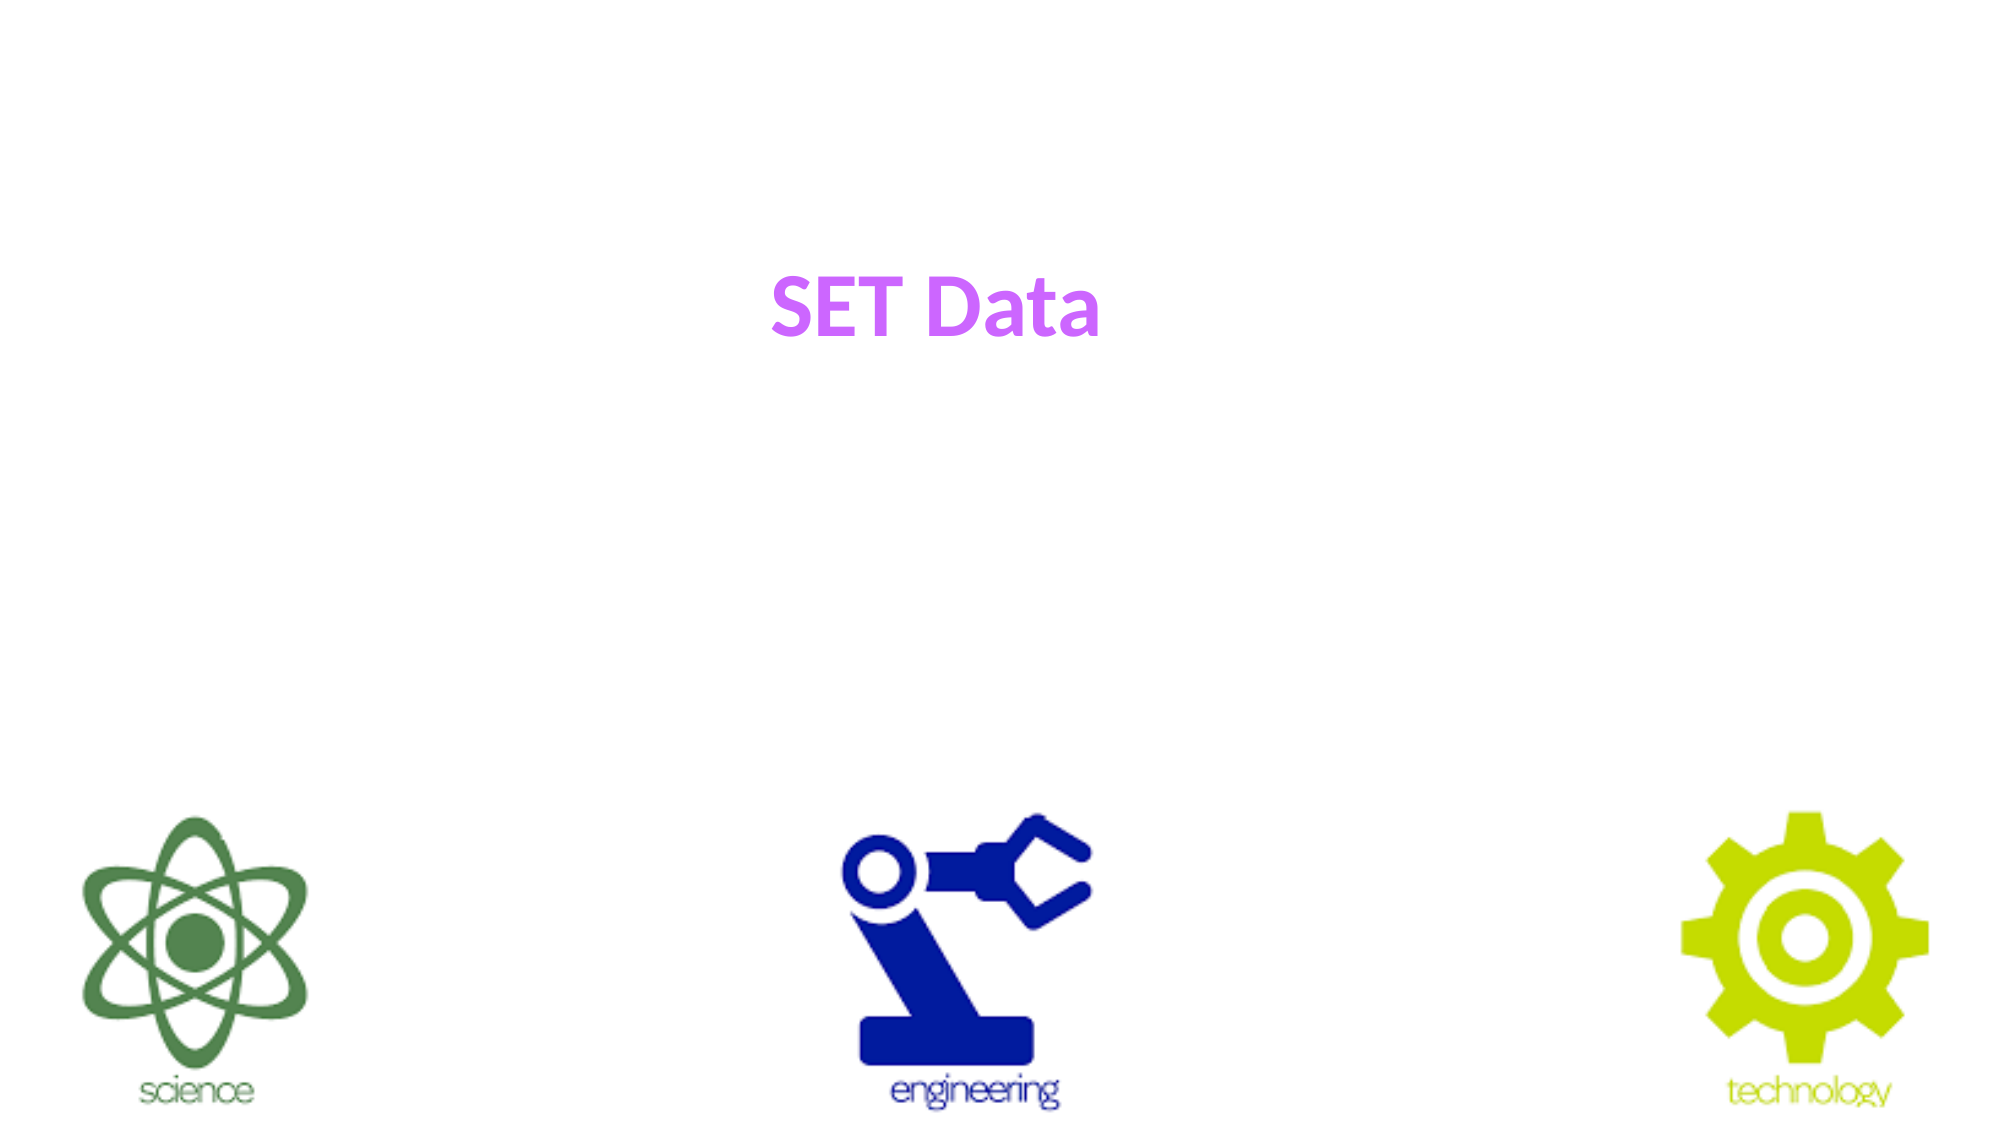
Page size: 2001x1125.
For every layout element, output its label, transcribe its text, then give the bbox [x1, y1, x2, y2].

picture [1666, 777, 1971, 1125]
picture [58, 777, 333, 1125]
text_box SET Data [755, 236, 1170, 362]
picture [829, 777, 1130, 1125]
